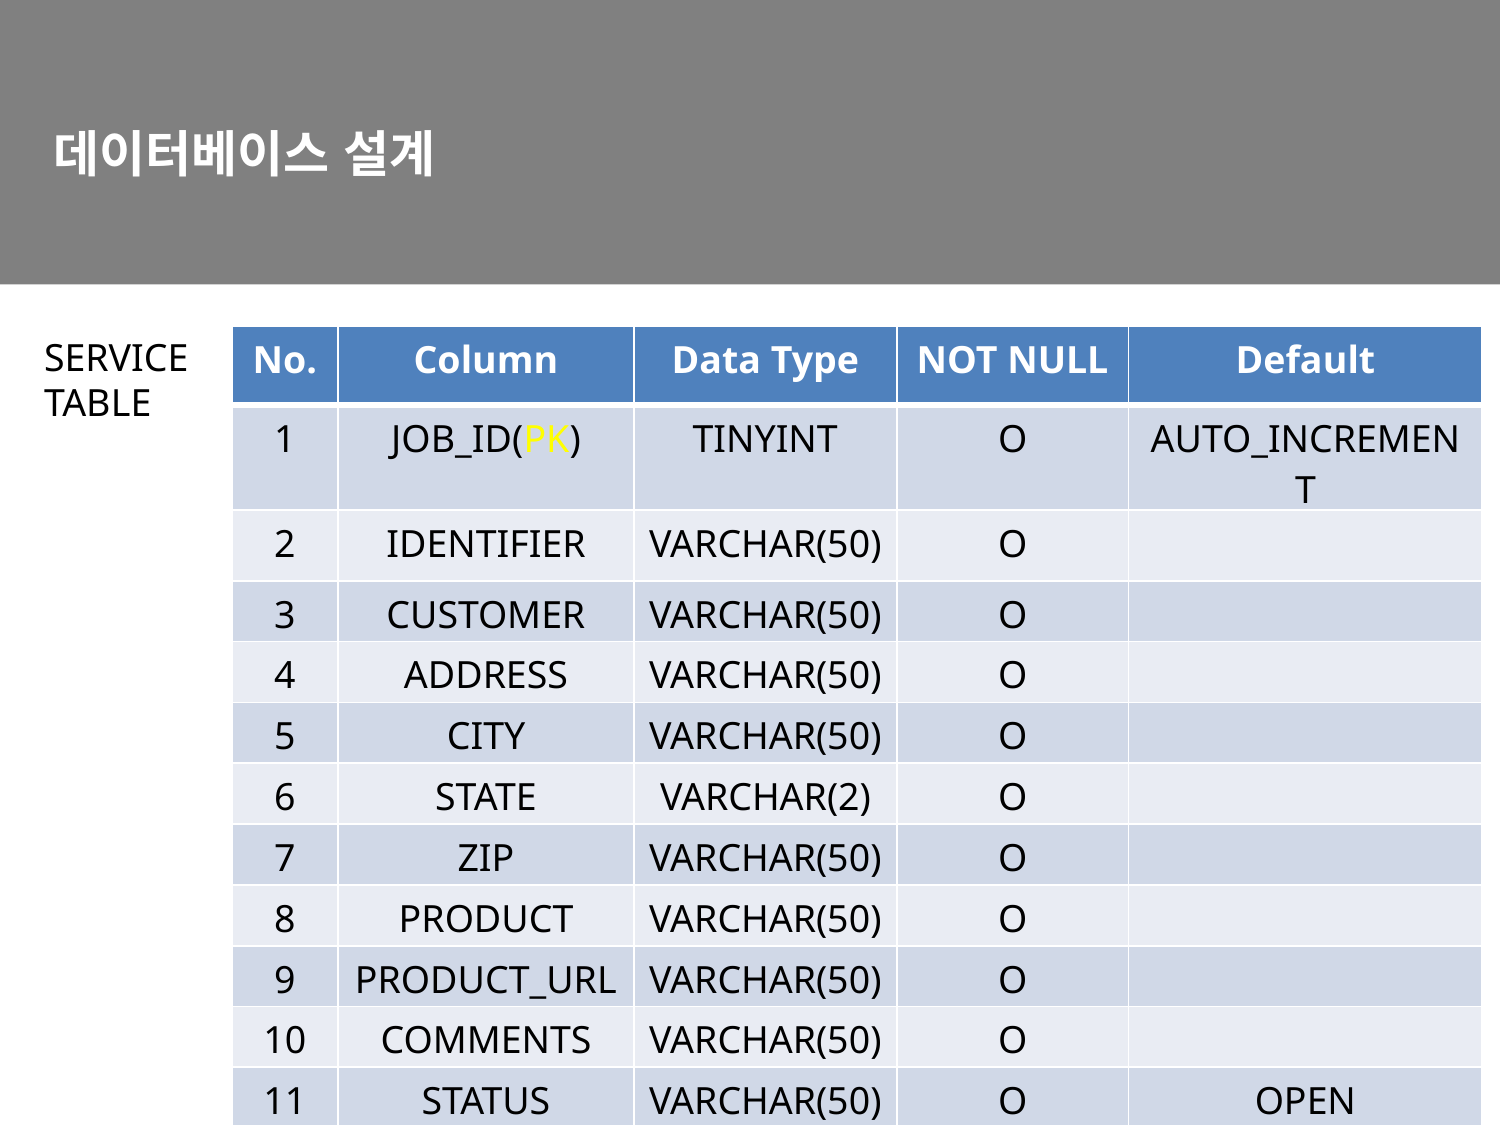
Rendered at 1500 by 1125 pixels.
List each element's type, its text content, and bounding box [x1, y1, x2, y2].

table_cell 4 [233, 642, 337, 702]
table_cell [1129, 703, 1481, 762]
table_cell CITY [339, 703, 633, 762]
table_cell 1 [233, 408, 337, 509]
table_cell ZIP [339, 825, 633, 884]
table_cell VARCHAR(50) [635, 886, 896, 945]
table_cell VARCHAR(50) [635, 511, 896, 580]
table_cell 3 [233, 582, 337, 641]
table_cell O [898, 825, 1128, 884]
table_cell O [898, 642, 1128, 702]
table_cell AUTO_INCREMENT [1129, 408, 1481, 509]
table_cell O [898, 582, 1128, 641]
table_cell TINYINT [635, 408, 896, 509]
table_cell O [898, 886, 1128, 945]
table_cell [1129, 947, 1481, 1006]
table_cell VARCHAR(2) [635, 764, 896, 823]
table_cell JOB_ID(PK) [339, 408, 633, 509]
table_cell O [898, 511, 1128, 580]
table_cell O [898, 764, 1128, 823]
table_cell [1129, 642, 1481, 702]
table_cell O [898, 408, 1128, 509]
table_cell VARCHAR(50) [635, 1068, 896, 1125]
table_header Column [339, 327, 633, 402]
table_cell [1129, 511, 1481, 580]
table_cell VARCHAR(50) [635, 703, 896, 762]
table_cell OPEN [1129, 1068, 1481, 1125]
text_box SERVICETABLE [29, 326, 207, 432]
table_cell IDENTIFIER [339, 511, 633, 580]
table_cell CUSTOMER [339, 582, 633, 641]
table_cell COMMENTS [339, 1007, 633, 1066]
table_cell O [898, 947, 1128, 1006]
table_header NOT NULL [898, 327, 1128, 402]
table_cell [1129, 886, 1481, 945]
table_cell [1129, 1007, 1481, 1066]
table_cell [1129, 825, 1481, 884]
table_cell STATE [339, 764, 633, 823]
table_header Default [1129, 327, 1481, 402]
table_header No. [233, 327, 337, 402]
table_cell 9 [233, 947, 337, 1006]
table_cell 8 [233, 886, 337, 945]
table_cell PRODUCT_URL [339, 947, 633, 1006]
table_cell VARCHAR(50) [635, 642, 896, 702]
table_cell ADDRESS [339, 642, 633, 702]
table_cell 7 [233, 825, 337, 884]
text_box 데이터베이스 설계 [0, 0, 1500, 285]
table_cell VARCHAR(50) [635, 582, 896, 641]
table_cell PRODUCT [339, 886, 633, 945]
table_cell VARCHAR(50) [635, 947, 896, 1006]
table_cell VARCHAR(50) [635, 1007, 896, 1066]
table_cell 2 [233, 511, 337, 580]
table_cell STATUS [339, 1068, 633, 1125]
table_cell 11 [233, 1068, 337, 1125]
table_cell VARCHAR(50) [635, 825, 896, 884]
table_cell O [898, 1068, 1128, 1125]
table_cell 5 [233, 703, 337, 762]
table_cell 6 [233, 764, 337, 823]
table_cell O [898, 703, 1128, 762]
table_cell 10 [233, 1007, 337, 1066]
table_header Data Type [635, 327, 896, 402]
table_cell [1129, 582, 1481, 641]
table_cell [1129, 764, 1481, 823]
table_cell O [898, 1007, 1128, 1066]
